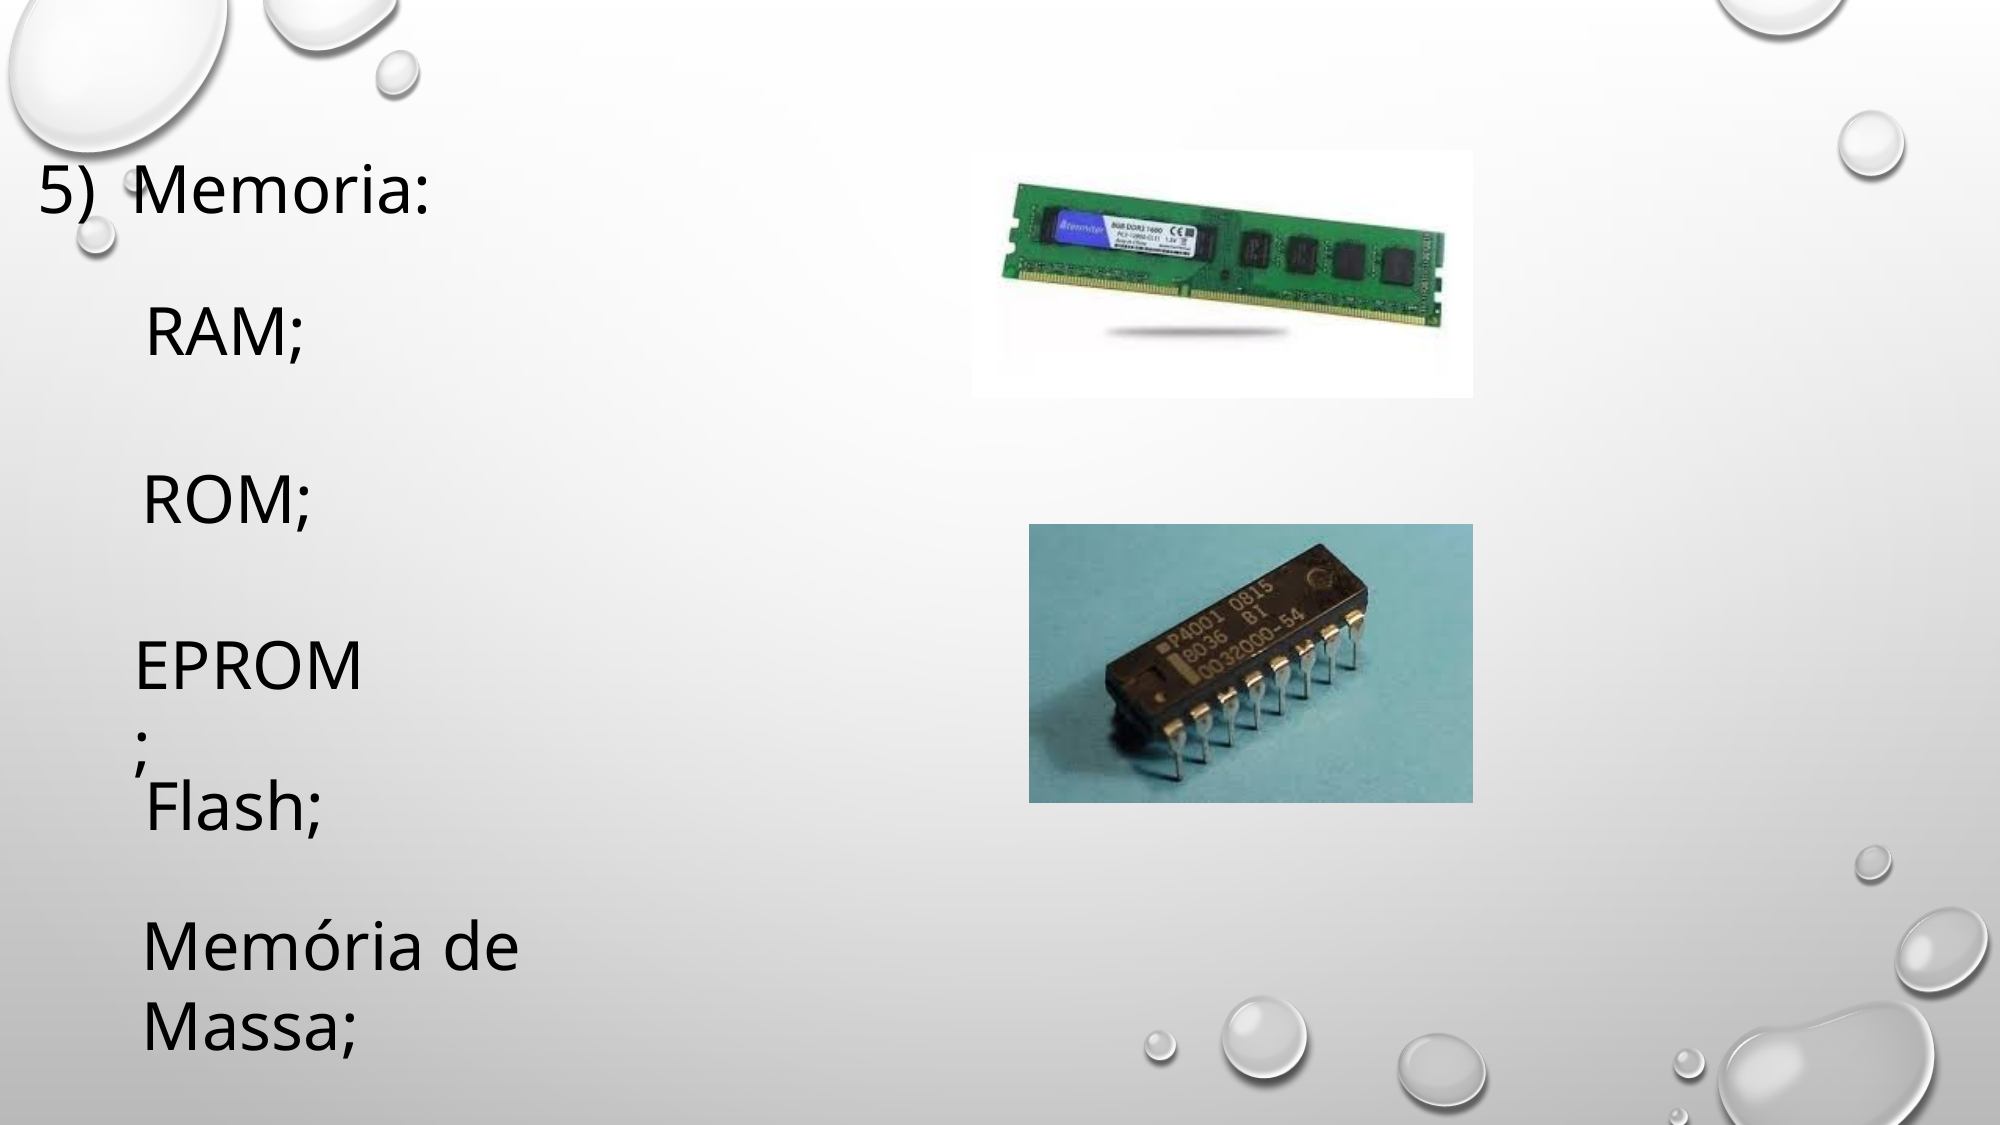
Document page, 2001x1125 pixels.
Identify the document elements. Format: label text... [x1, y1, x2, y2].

text_box Memória de Massa; [127, 896, 707, 1072]
text_box RAM; [129, 281, 392, 377]
text_box EPROM; [118, 615, 382, 791]
text_box Flash; [129, 756, 392, 851]
text_box ROM; [127, 449, 390, 545]
text_box 5) Memoria: [23, 139, 478, 234]
picture [0, 0, 2000, 1125]
